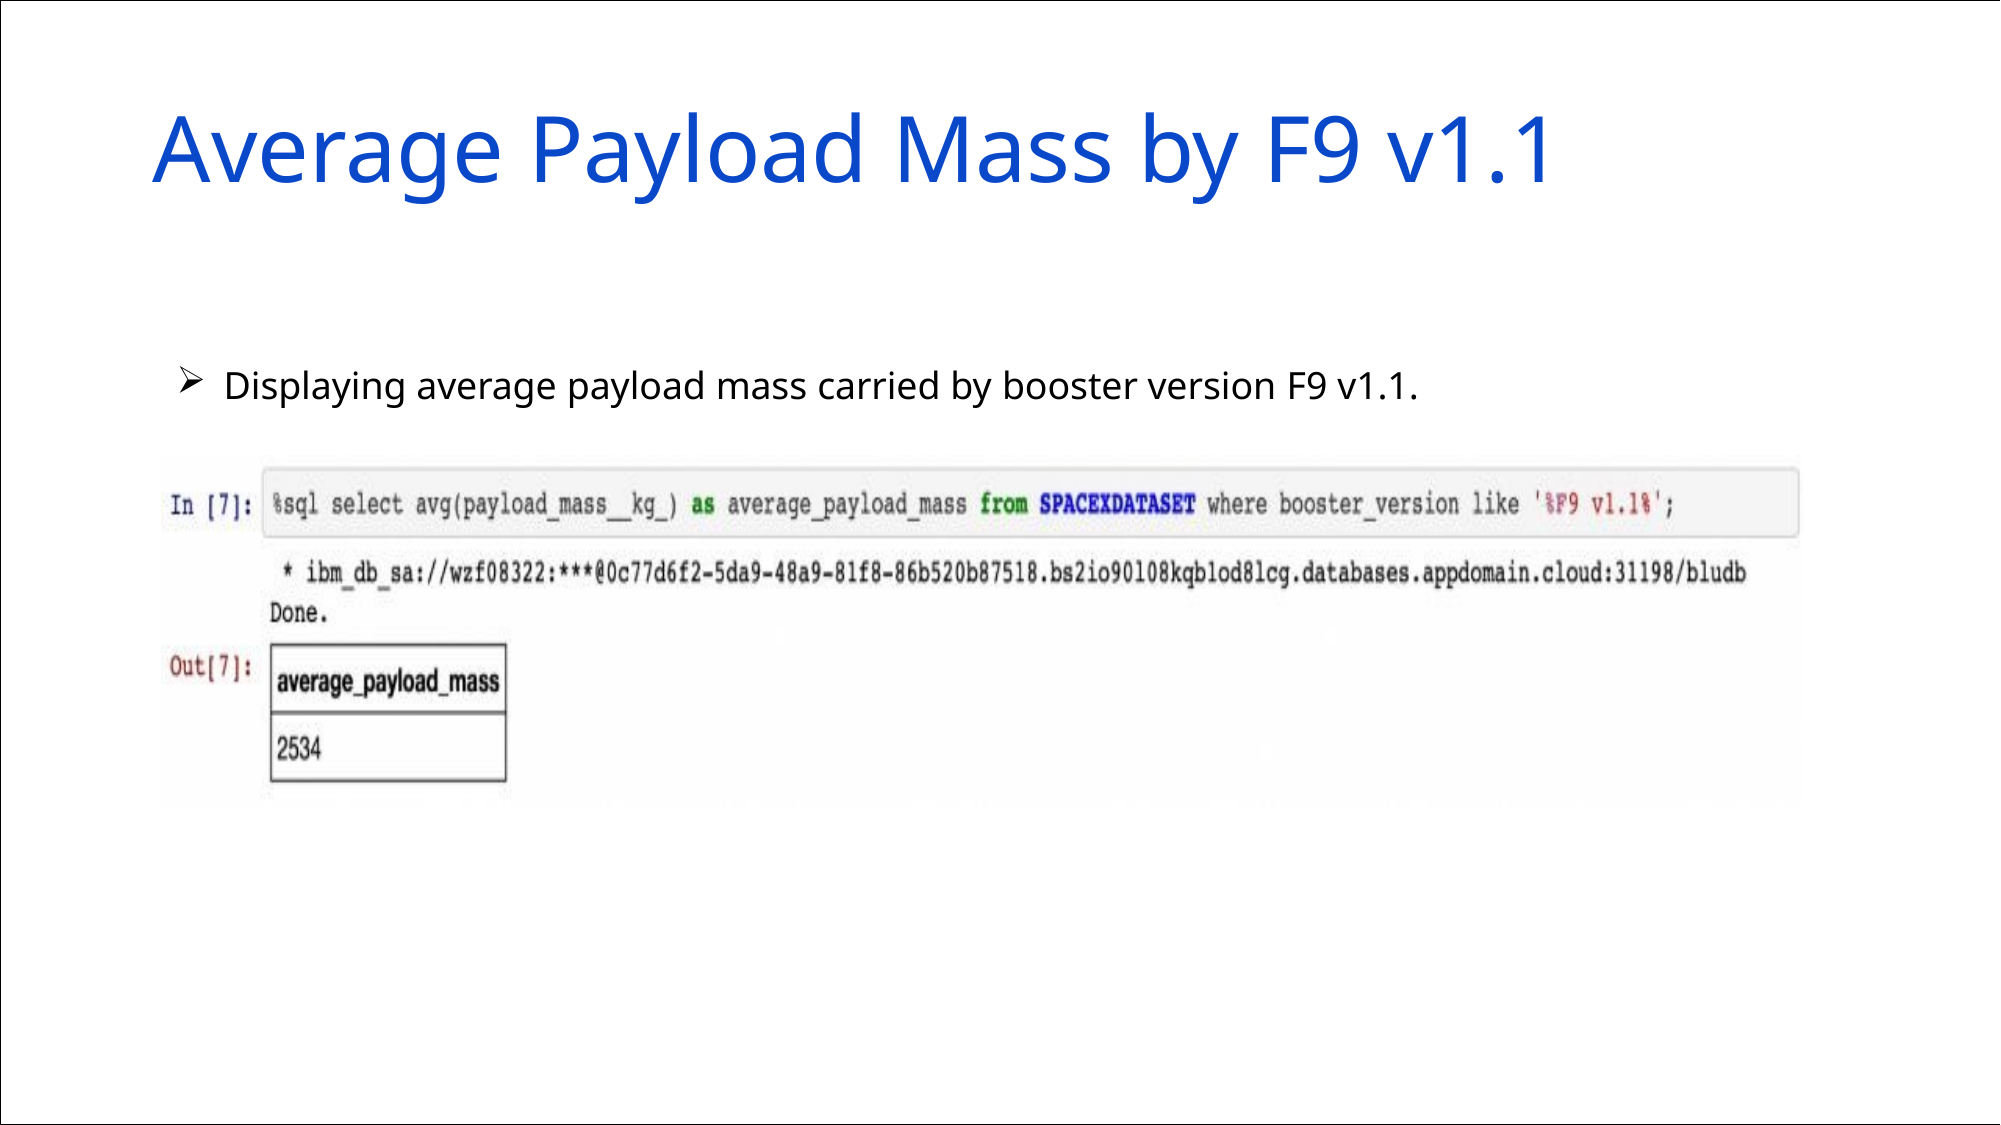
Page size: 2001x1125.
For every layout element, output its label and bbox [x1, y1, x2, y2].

picture [161, 455, 1803, 808]
text_box [0, 0, 2000, 1125]
